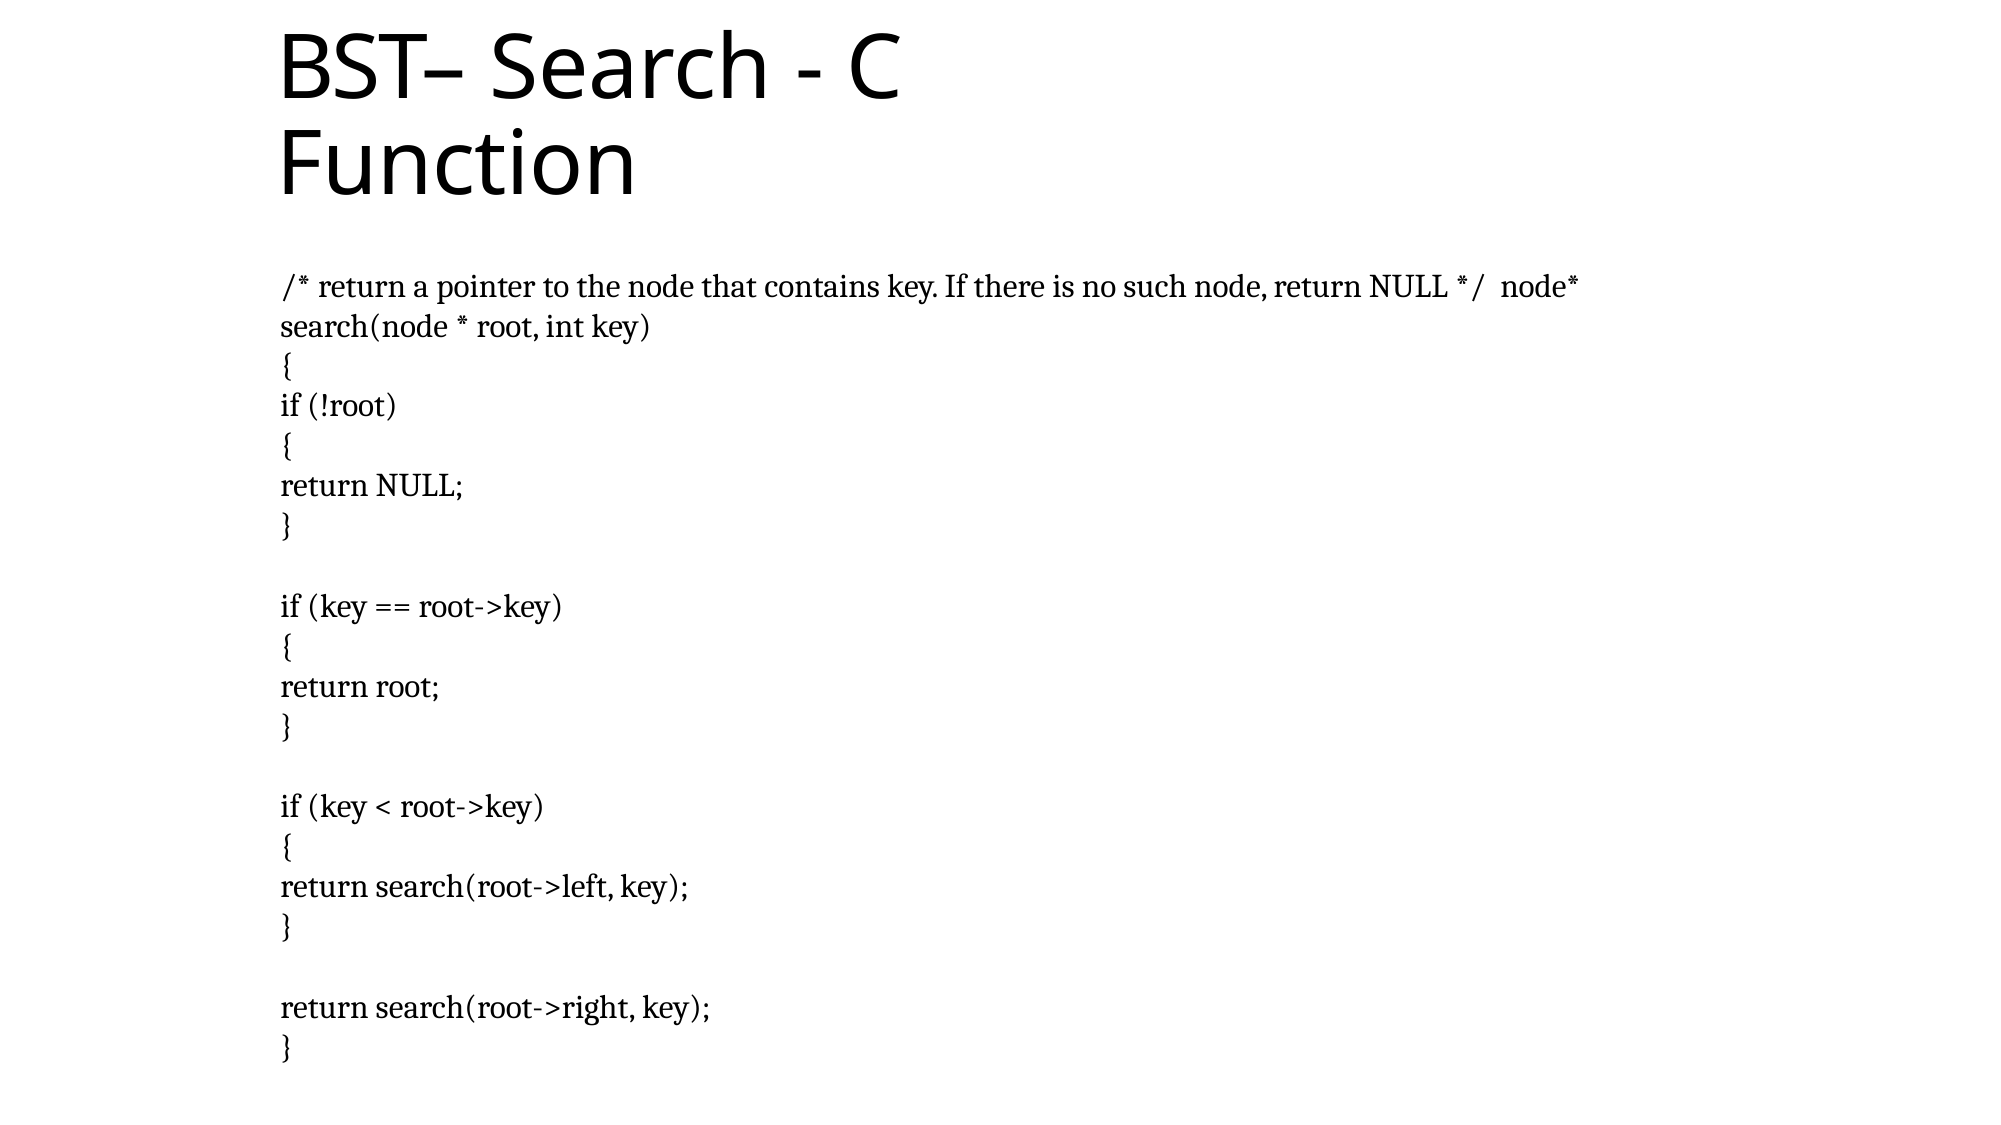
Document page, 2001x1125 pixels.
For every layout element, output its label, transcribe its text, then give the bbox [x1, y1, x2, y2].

text_box 45 /* return a pointer to the node that contains key. If there is no such node, return NULL */ node* search(node * root, int key) { if (!root) { return NULL; } if (key == root->key) { return root; } if (key < root->key) { return search(root->left, key); } return search(root->right, key); } [278, 207, 1721, 1066]
title BST– Search - C Function [274, 18, 1277, 215]
